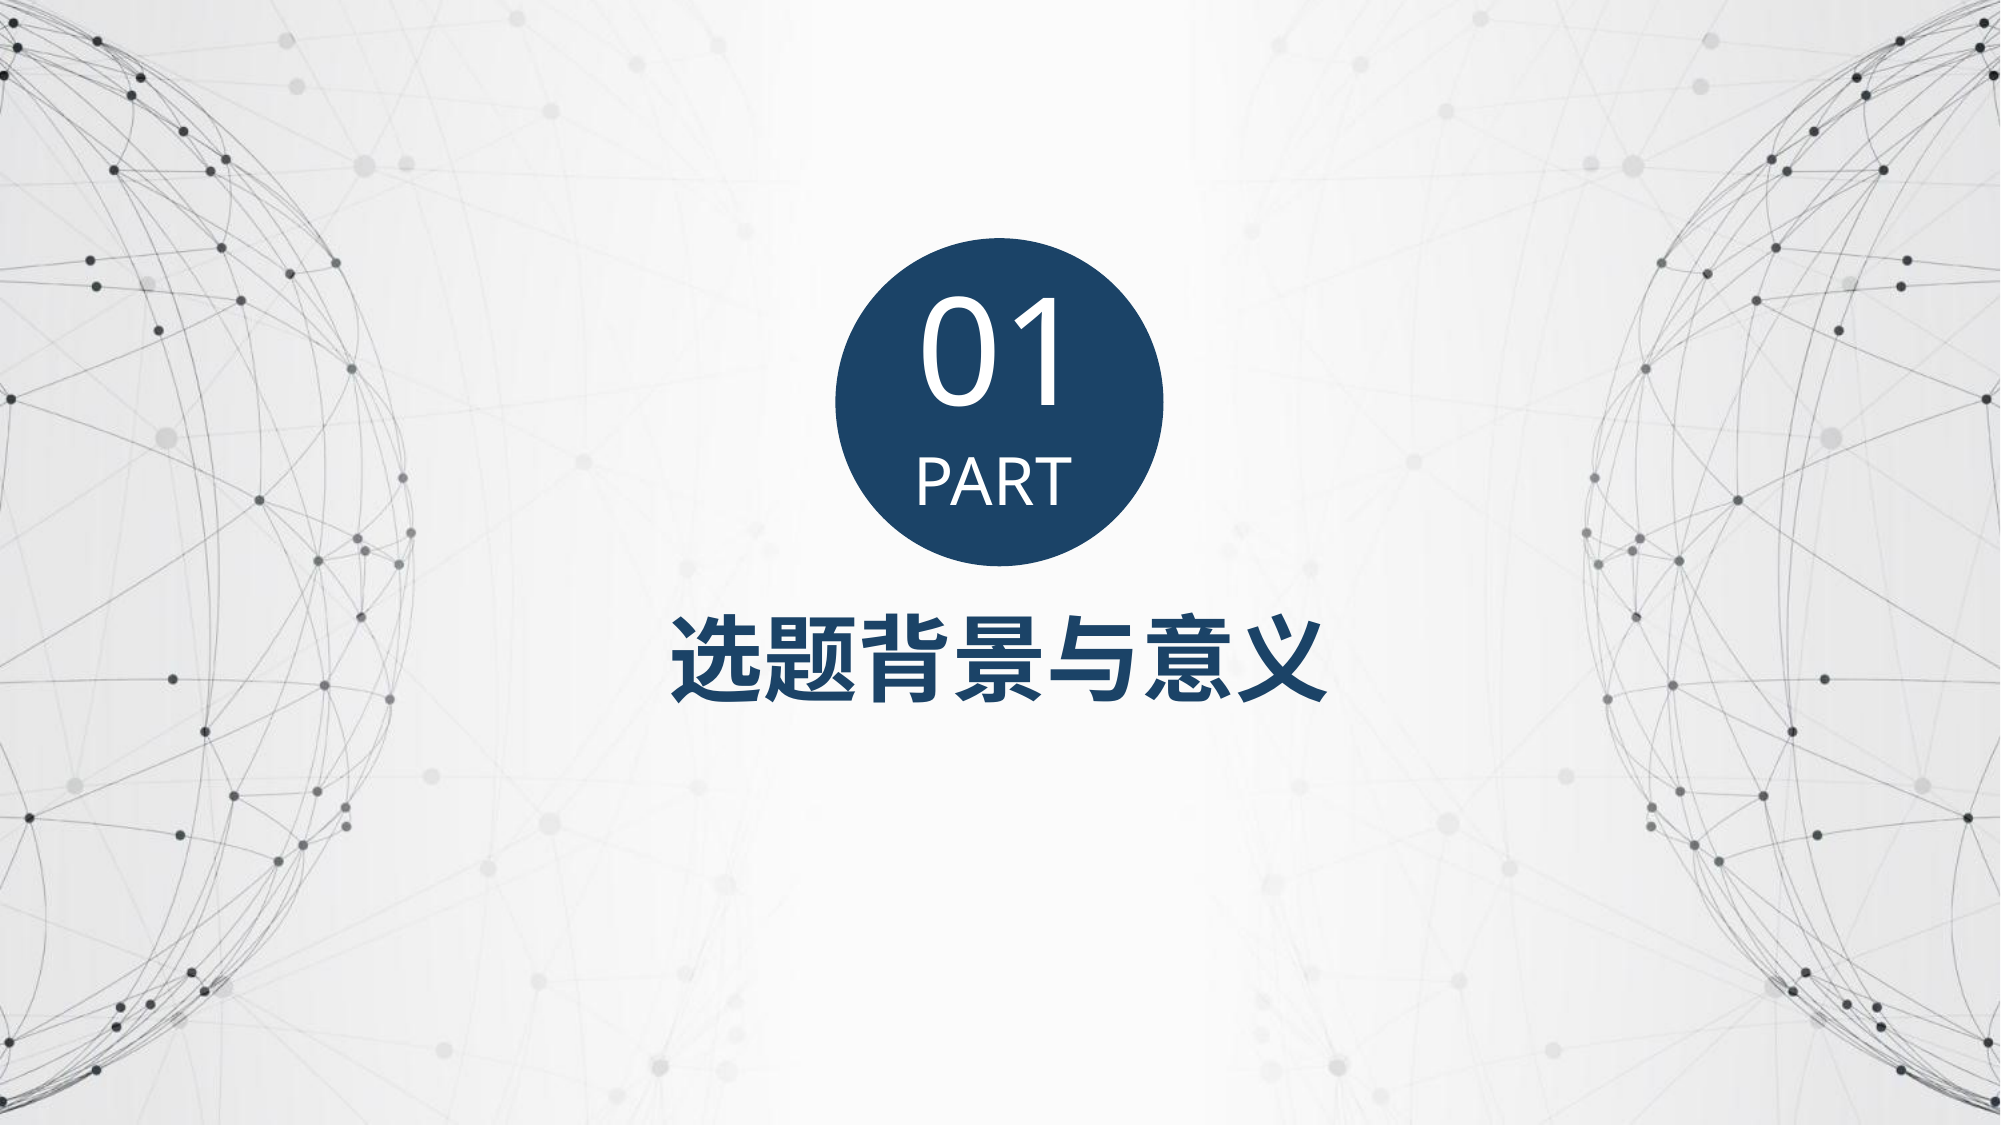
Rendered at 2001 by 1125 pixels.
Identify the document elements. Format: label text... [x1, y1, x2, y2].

text_box [844, 237, 1154, 344]
text_box [891, 527, 1108, 568]
text_box 选题背景与意义 [543, 592, 1456, 721]
picture [0, 0, 2001, 1125]
text_box 01 PART [812, 344, 1192, 527]
